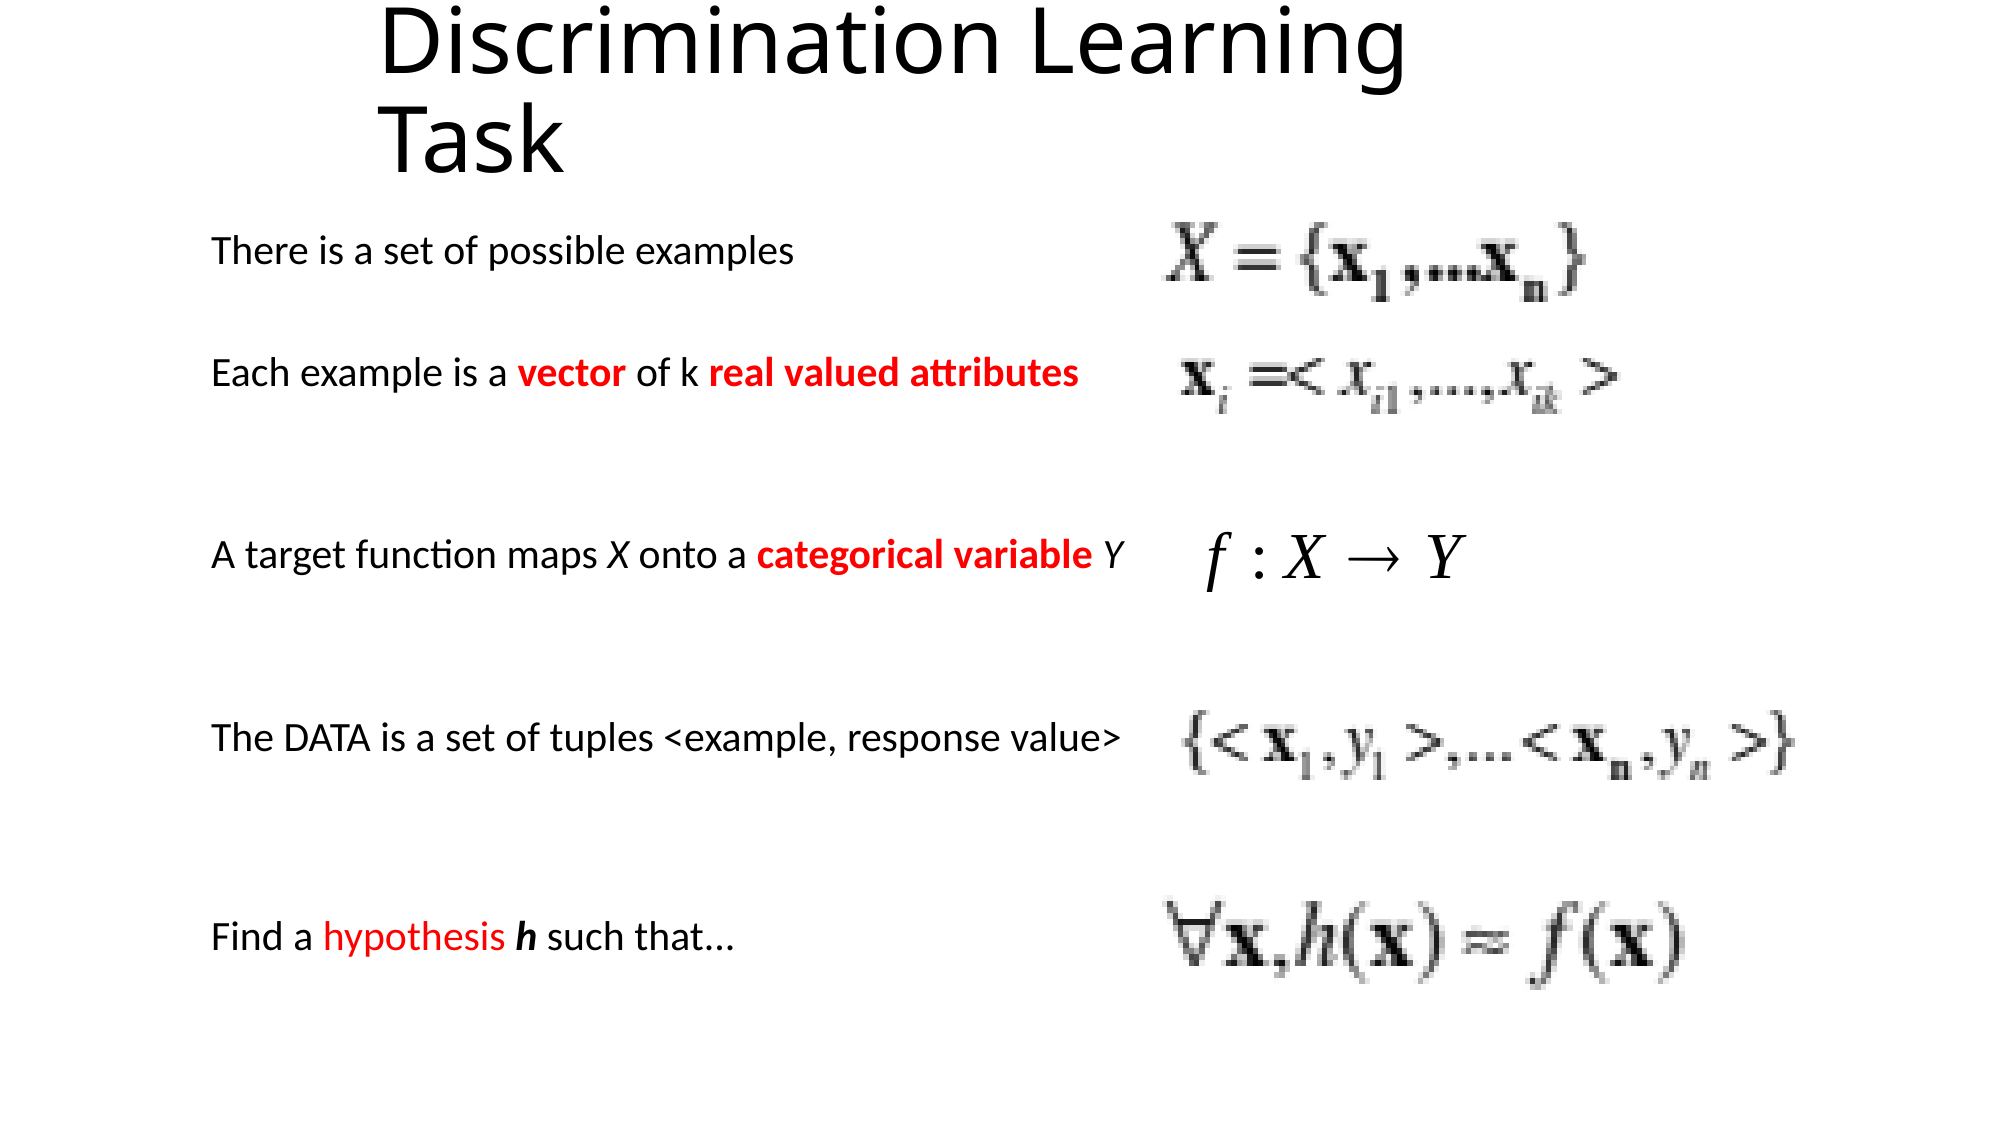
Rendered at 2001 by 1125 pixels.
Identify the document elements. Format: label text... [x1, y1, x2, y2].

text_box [1173, 330, 1630, 420]
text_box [1173, 697, 1804, 786]
title Discrimination Learning Task [362, 0, 1638, 188]
list There is a set of possible examples Each example is a vector of k real valued attributes A target function maps X onto a categorical variable Y The DATA is a set of tuples <example, response value> Find a hypothesis h such that... [196, 224, 1267, 1081]
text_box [1152, 207, 1596, 308]
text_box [1152, 884, 1696, 997]
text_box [1184, 517, 1481, 606]
